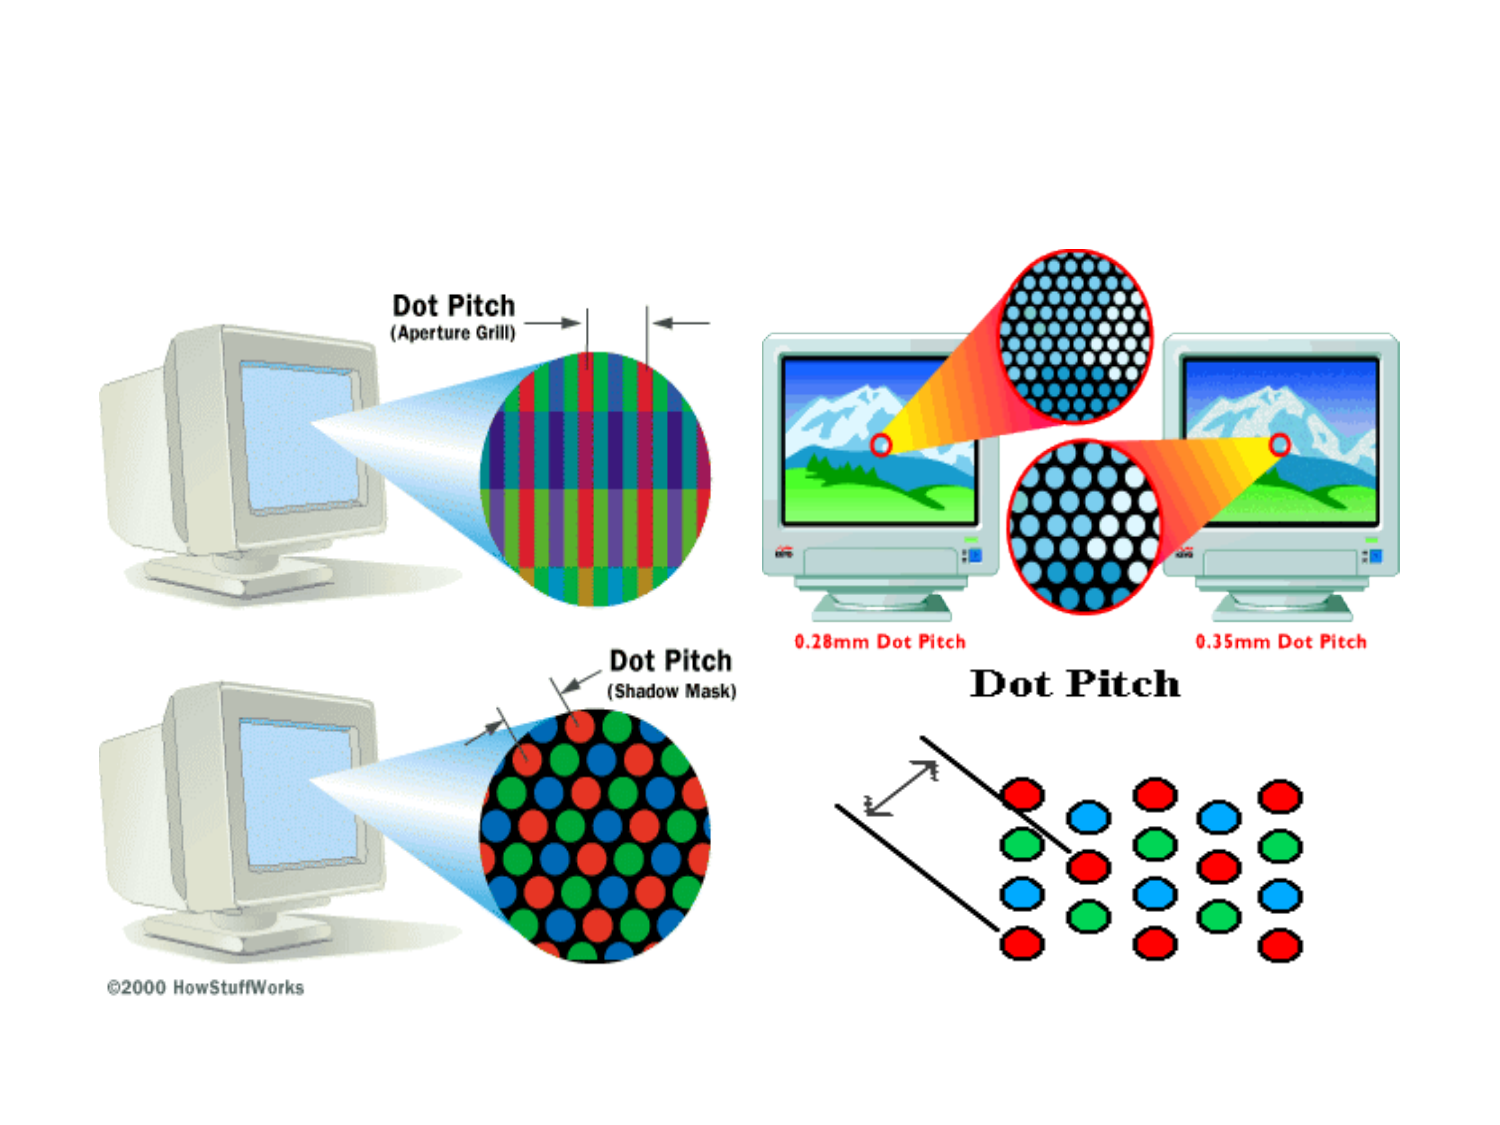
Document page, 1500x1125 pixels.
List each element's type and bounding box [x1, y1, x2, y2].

picture [824, 662, 1326, 981]
picture [762, 249, 1401, 653]
picture [99, 287, 738, 1001]
